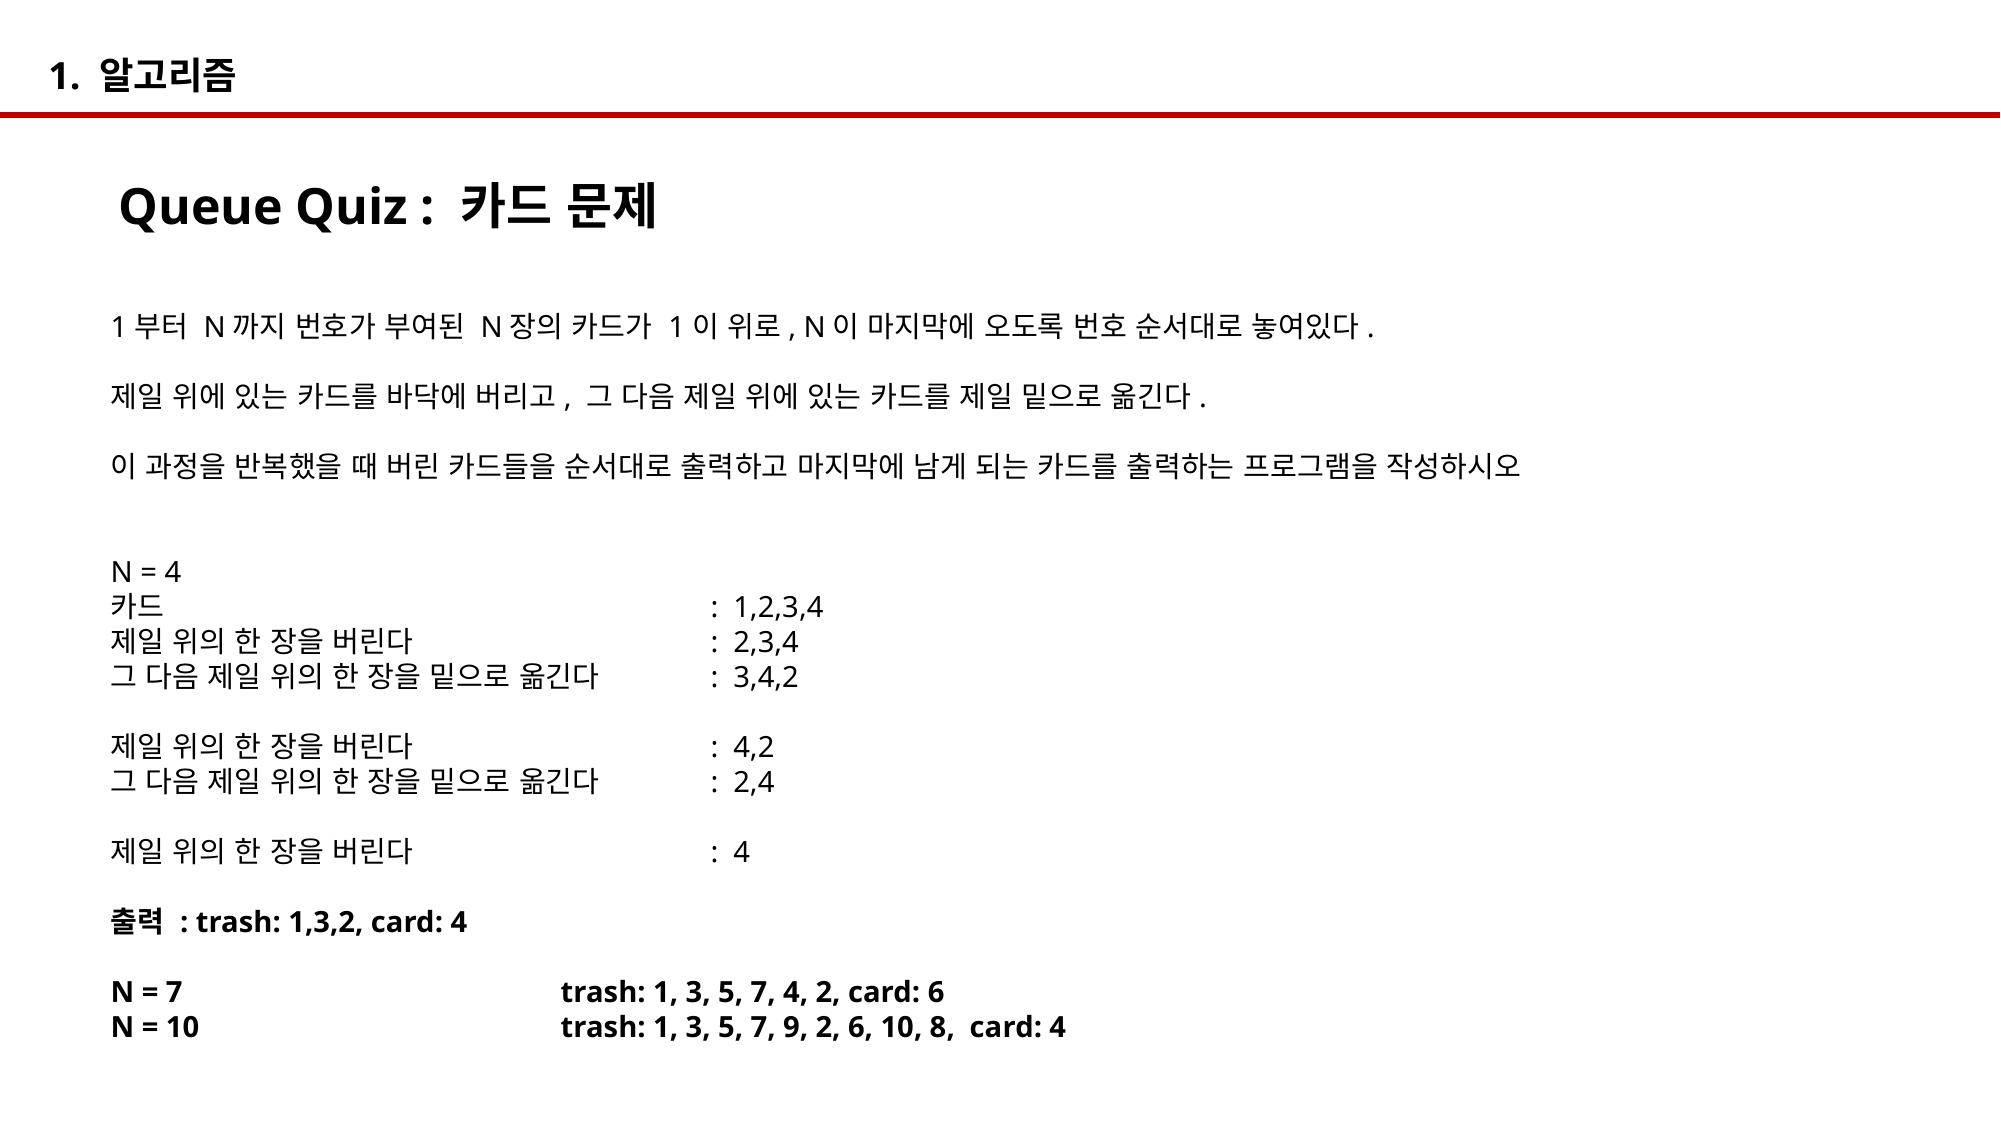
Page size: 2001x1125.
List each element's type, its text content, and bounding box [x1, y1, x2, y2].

text_box 1부터 N까지 번호가 부여된 N장의 카드가 1이 위로, N이 마지막에 오도록 번호 순서대로 놓여있다. 제일 위에 있는 카드를 바닥에 버리고, 그 다음 제일 위에 있는 카드를 제일 밑으로 옮긴다. 이 과정을 반복했을 때 버린 카드들을 순서대로 출력하고 마지막에 남게 되는 카드를 출력하는 프로그램을 작성하시오 N = 4 카드 : 1,2,3,4 제일 위의 한 장을 버린다 : 2,3,4 그 다음 제일 위의 한 장을 밑으로 옮긴다 : 3,4,2 제일 위의 한 장을 버린다 : 4,2 그 다음 제일 위의 한 장을 밑으로 옮긴다 : 2,4 제일 위의 한 장을 버린다 : 4 출력 : trash: 1,3,2, card: 4 N = 7 trash: 1, 3, 5, 7, 4, 2, card: 6 N = 10 trash: 1, 3, 5, 7, 9, 2, 6, 10, 8, card: 4 [95, 301, 1904, 1086]
text_box 1. 알고리즘 [33, 44, 446, 105]
text_box Queue Quiz : 카드 문제 [103, 167, 1939, 242]
